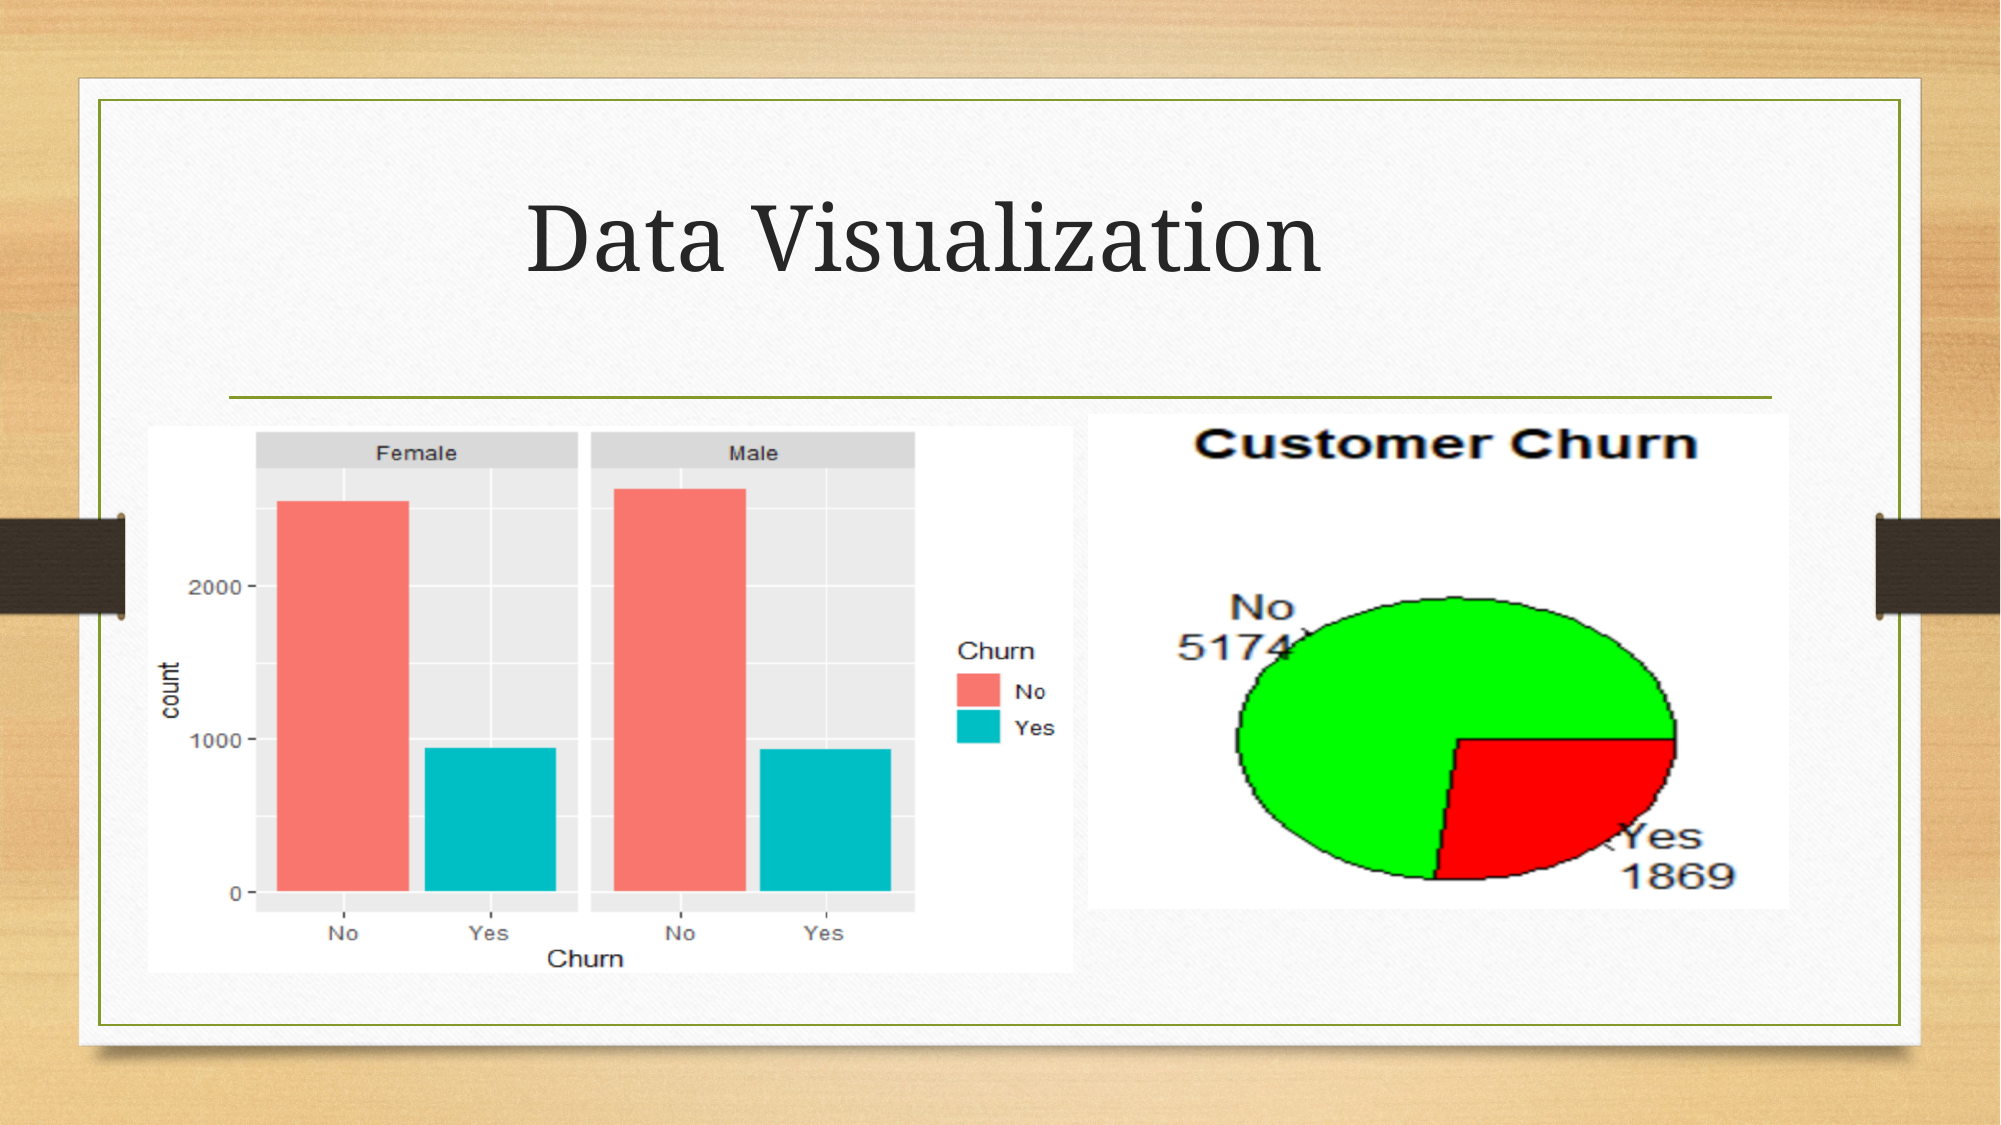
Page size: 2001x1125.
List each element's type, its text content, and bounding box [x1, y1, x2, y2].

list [147, 425, 1073, 974]
picture [0, 0, 2001, 1125]
title Data Visualization [193, 161, 1634, 309]
